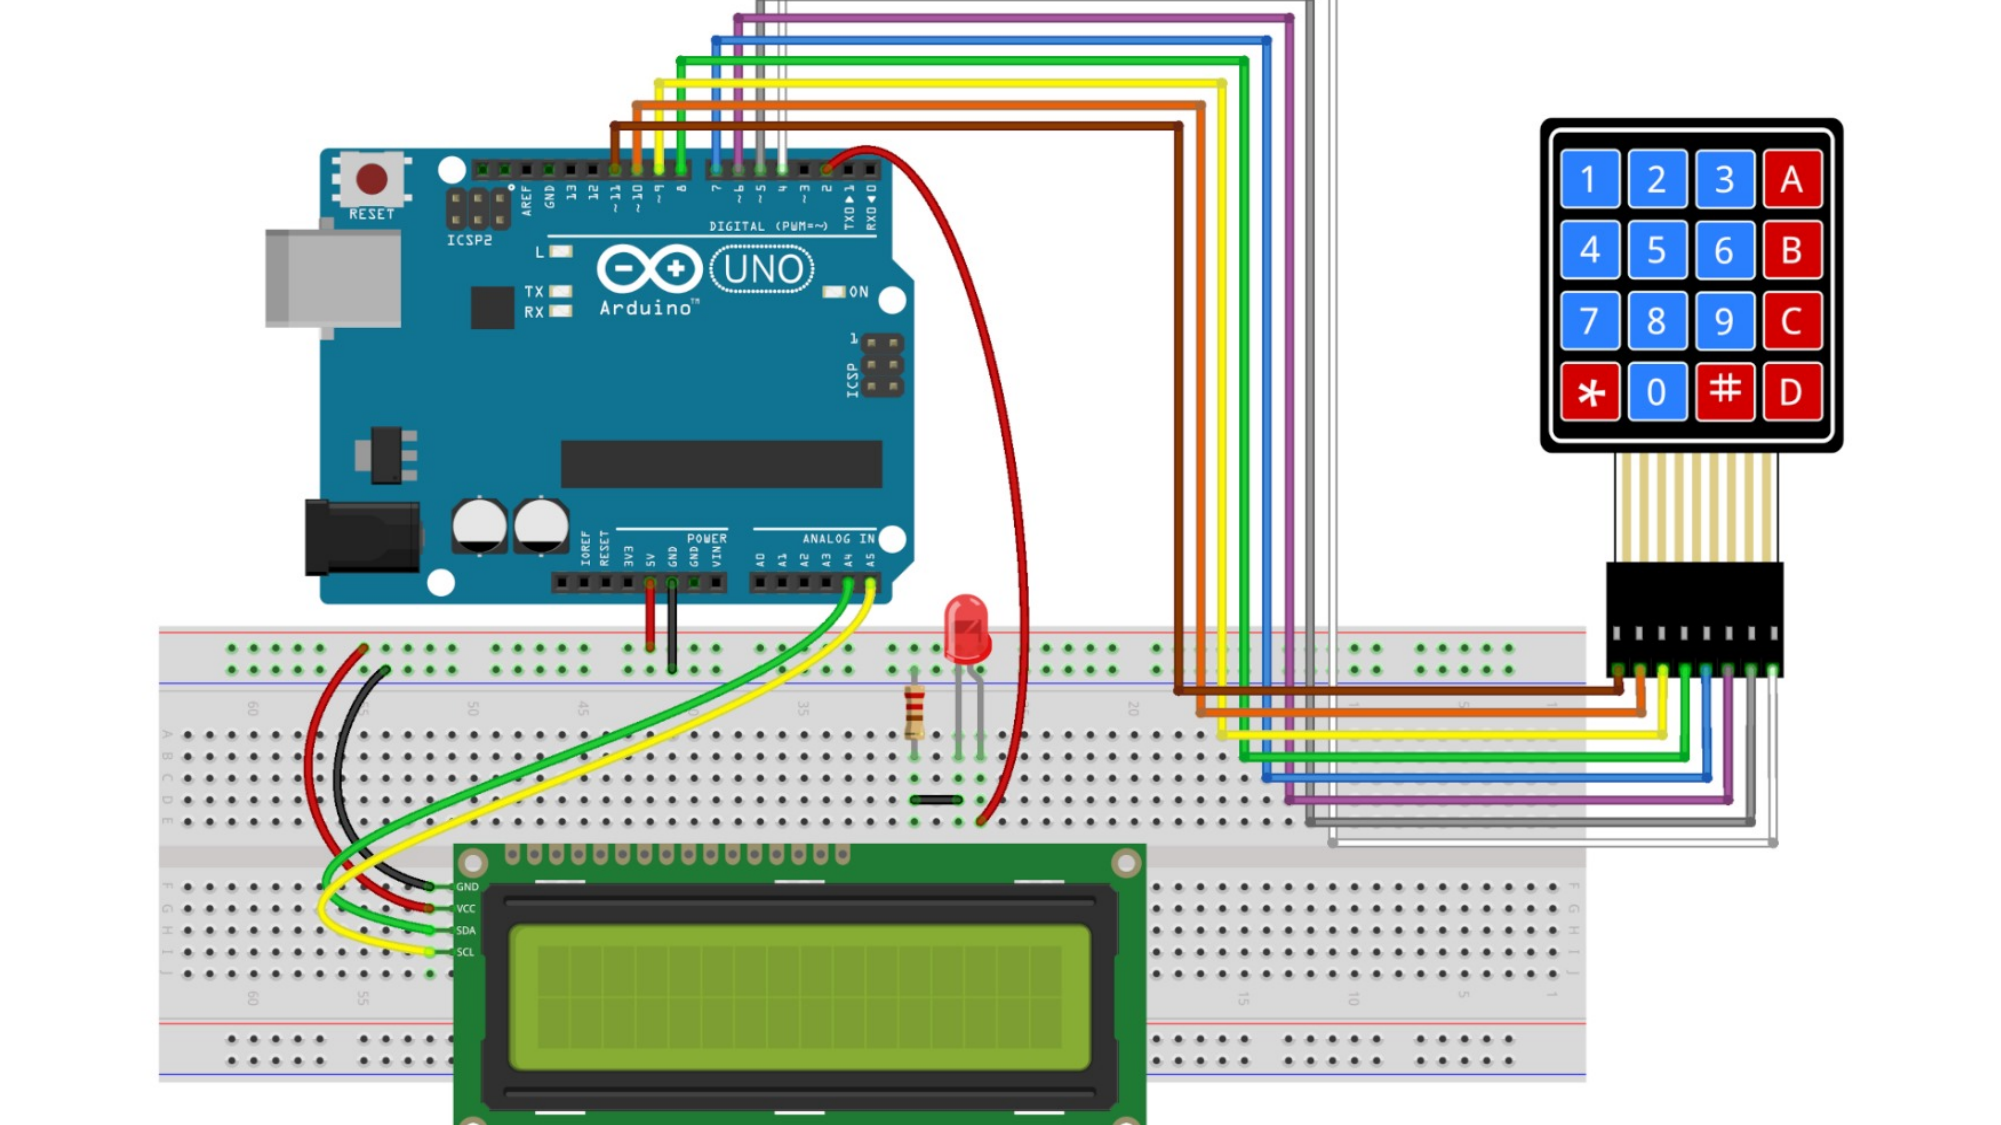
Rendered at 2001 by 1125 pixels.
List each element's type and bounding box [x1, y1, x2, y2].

list [86, 0, 1916, 1125]
